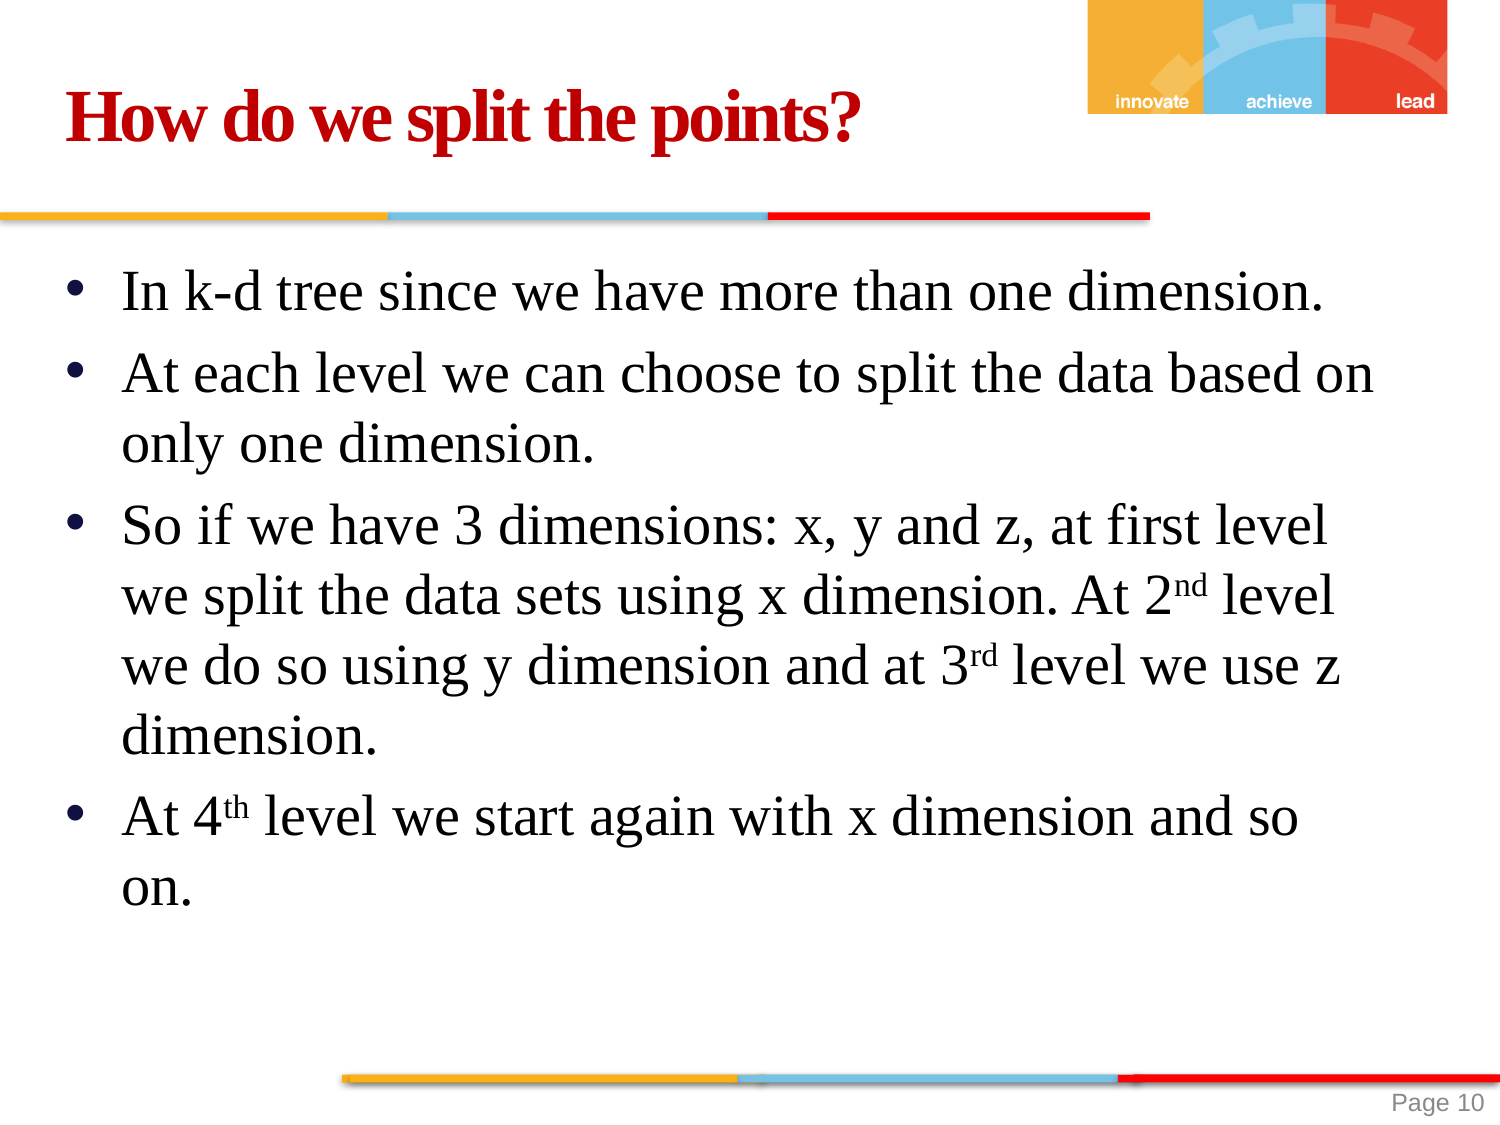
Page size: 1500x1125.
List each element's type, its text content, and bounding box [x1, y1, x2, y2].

slide_number Page 10 [1149, 1077, 1500, 1125]
list In k-d tree since we have more than one dimension. At each level we can choose to split the data based on only one dimension. So if we have 3 dimensions: x, y and z, at first level we split the data sets using x dimension. At 2nd level we do so using y dimension and at 3rd level we use z dimension. At 4th level we start again with x dimension and so on. [50, 245, 1400, 988]
picture [1087, 0, 1448, 114]
list How do we split the points? [50, 24, 1088, 213]
